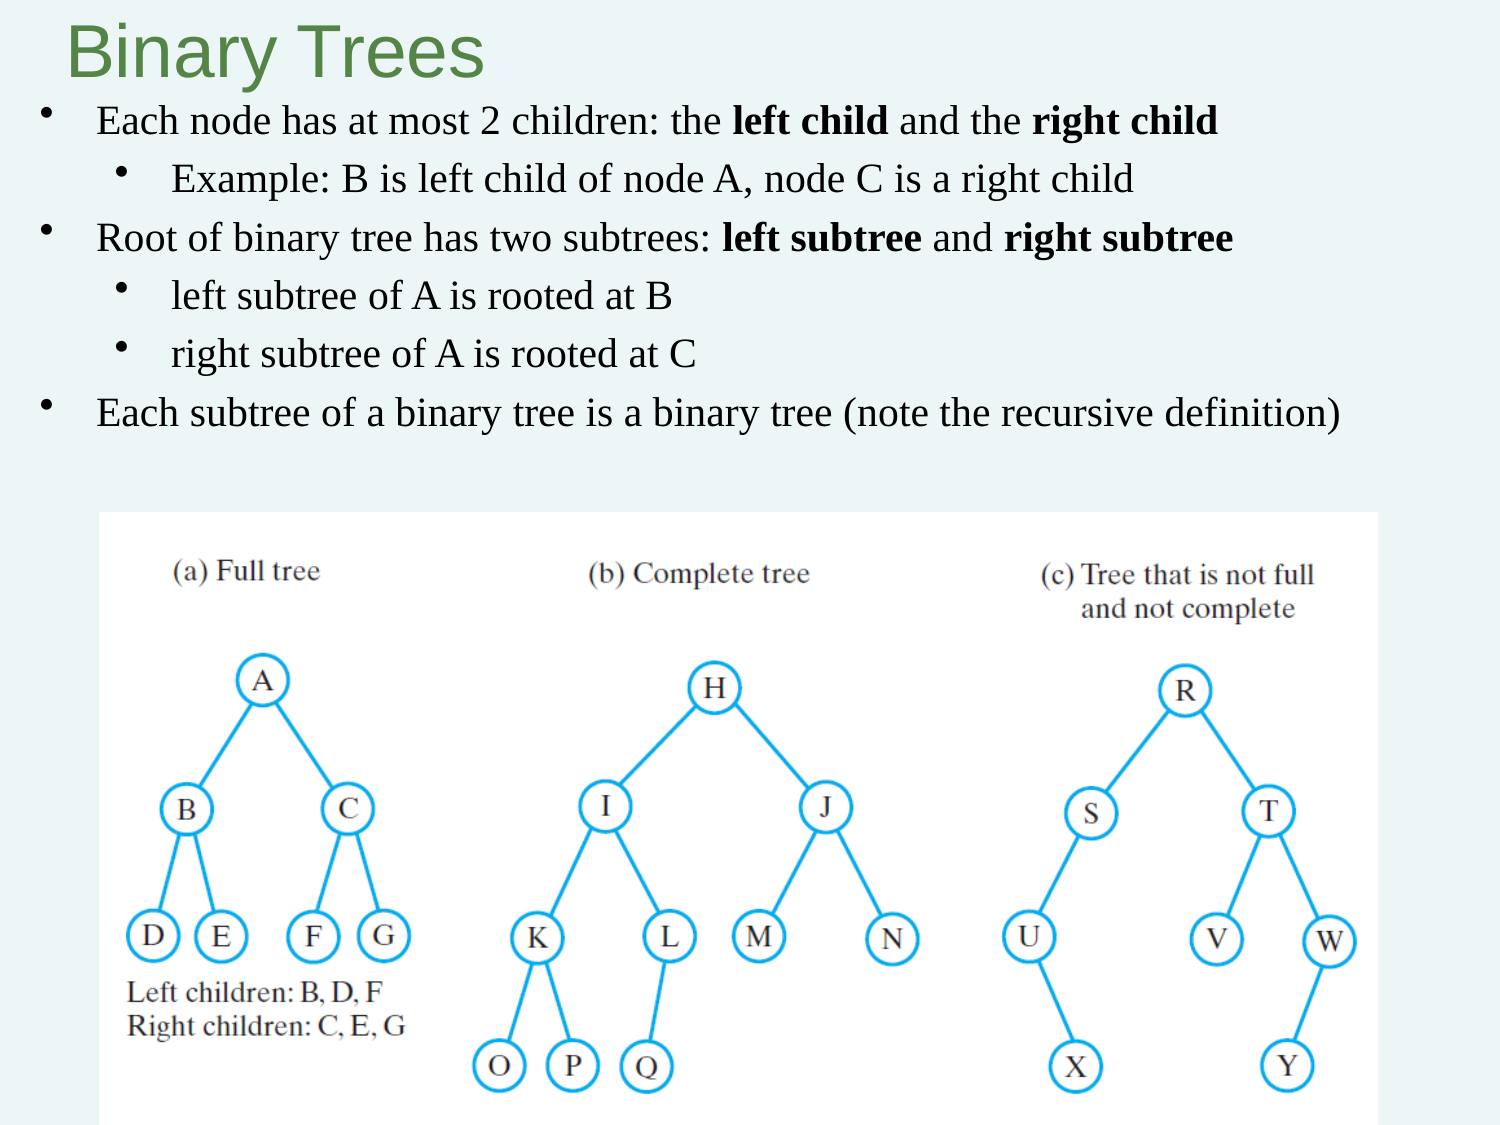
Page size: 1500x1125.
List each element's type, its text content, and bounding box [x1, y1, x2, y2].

text_box Each node has at most 2 children: the left child and the right child Example: B is left child of node A, node C is a right child Root of binary tree has two subtrees: left subtree and right subtree left subtree of A is rooted at B right subtree of A is rooted at C Each subtree of a binary tree is a binary tree (note the recursive definition) [24, 85, 1375, 825]
picture [99, 511, 1379, 1125]
text_box Binary Trees [49, 0, 1400, 163]
